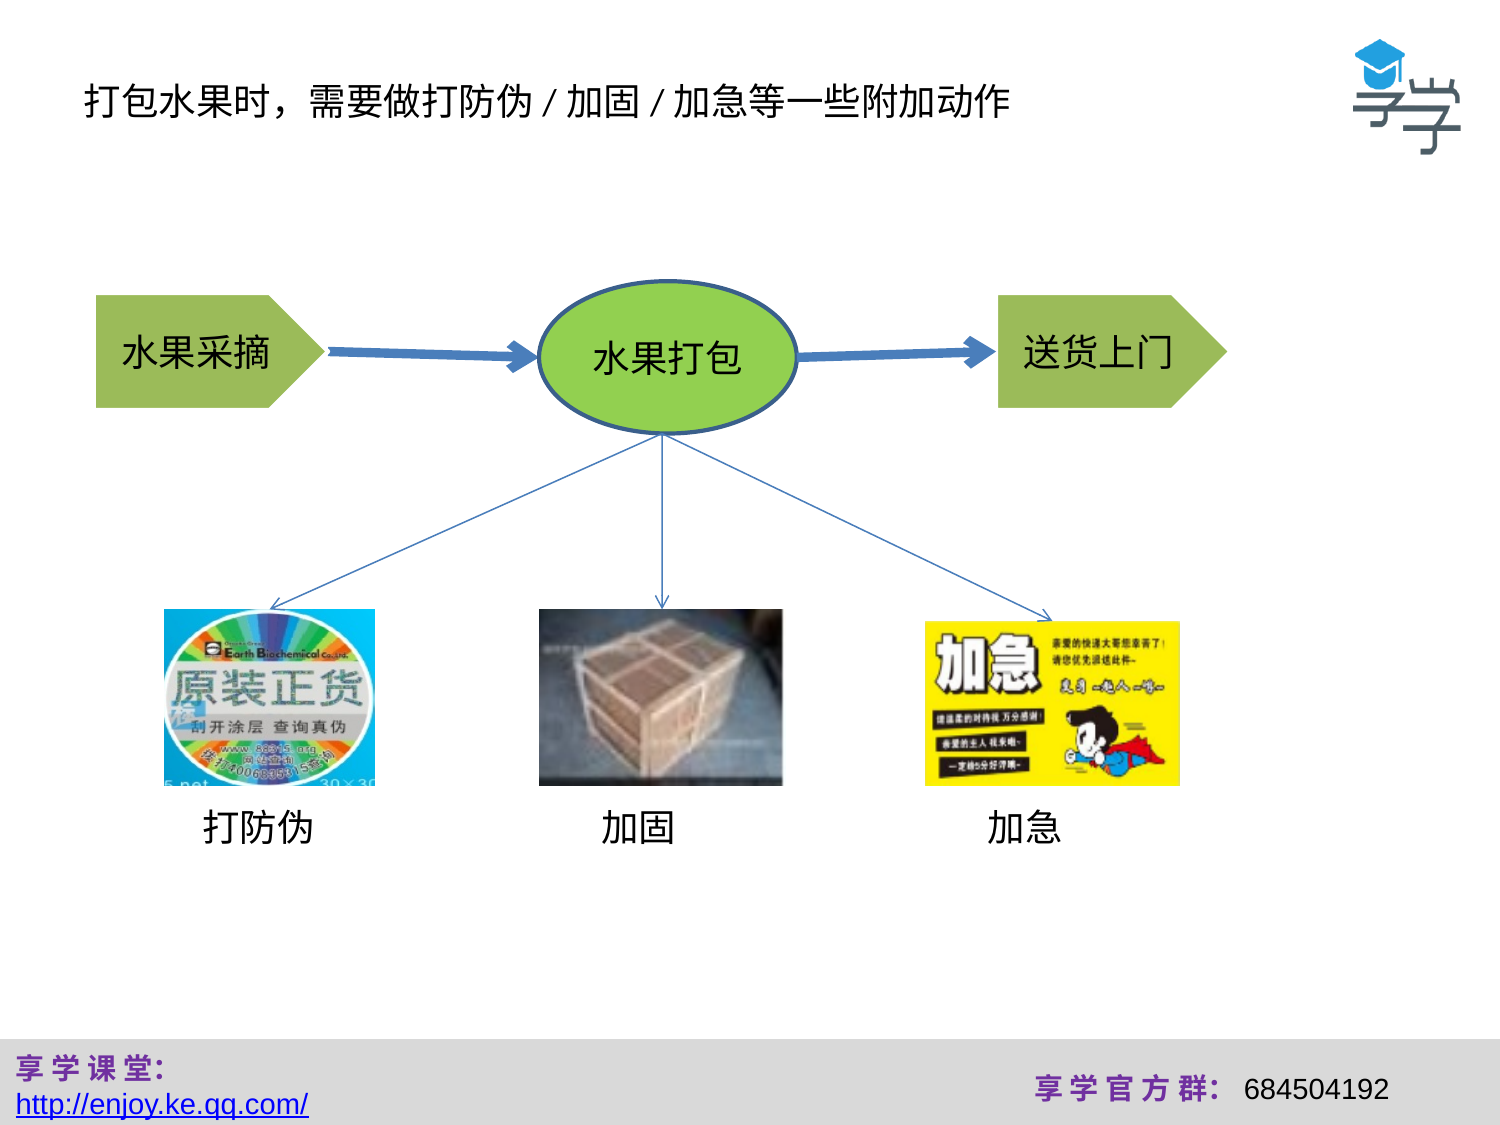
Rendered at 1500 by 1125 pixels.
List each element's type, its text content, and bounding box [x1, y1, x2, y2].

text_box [796, 351, 997, 358]
text_box 加固 [586, 796, 692, 857]
picture [1349, 20, 1464, 173]
text_box 加急 [973, 796, 1078, 857]
text_box 水果采摘 [91, 290, 329, 413]
text_box 水果打包 [550, 279, 791, 436]
text_box 打防伪 [187, 796, 332, 857]
picture [163, 781, 172, 786]
picture [359, 778, 376, 786]
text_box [327, 351, 372, 358]
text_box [763, 331, 952, 723]
picture [163, 609, 376, 786]
text_box 送货上门 [993, 290, 1233, 413]
text_box 打包水果时，需要做打防伪/加固/加急等一些附加动作 [68, 70, 1026, 130]
picture [925, 620, 1180, 786]
picture [538, 609, 786, 787]
picture [181, 781, 207, 786]
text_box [377, 324, 554, 718]
